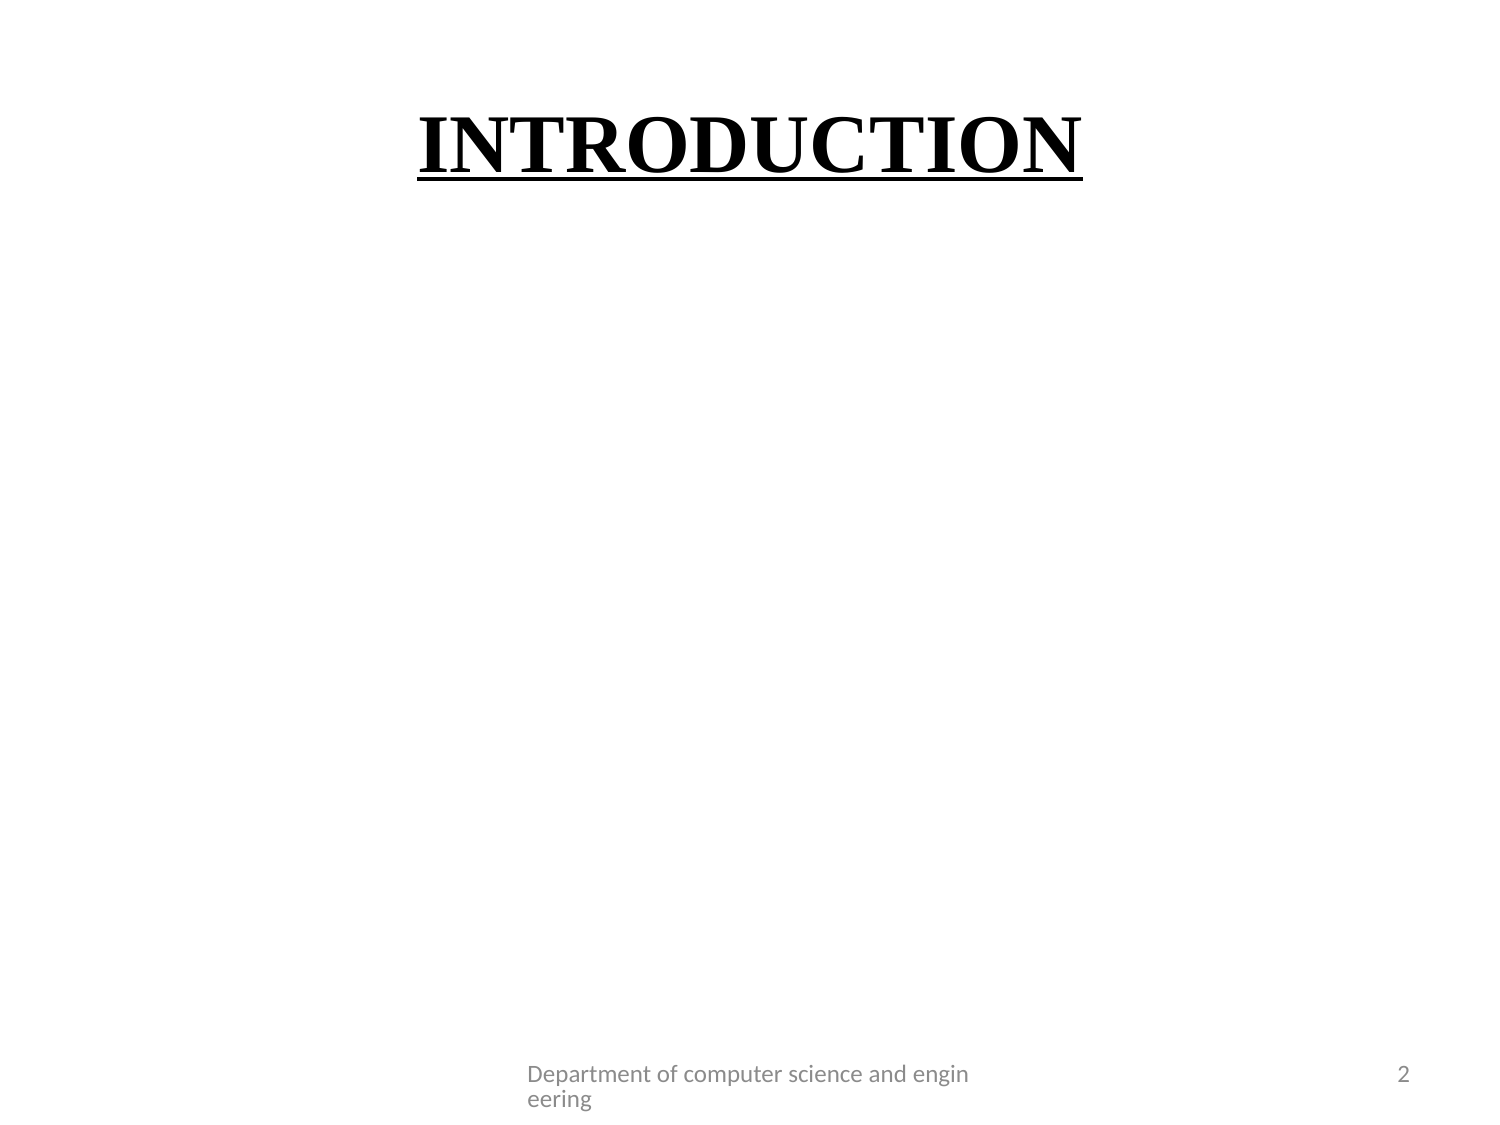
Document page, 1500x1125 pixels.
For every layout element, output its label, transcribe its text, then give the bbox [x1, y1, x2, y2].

footer Department of computer science and engineering [512, 1042, 988, 1103]
title INTRODUCTION [75, 45, 1425, 233]
slide_number 2 [1074, 1042, 1425, 1103]
